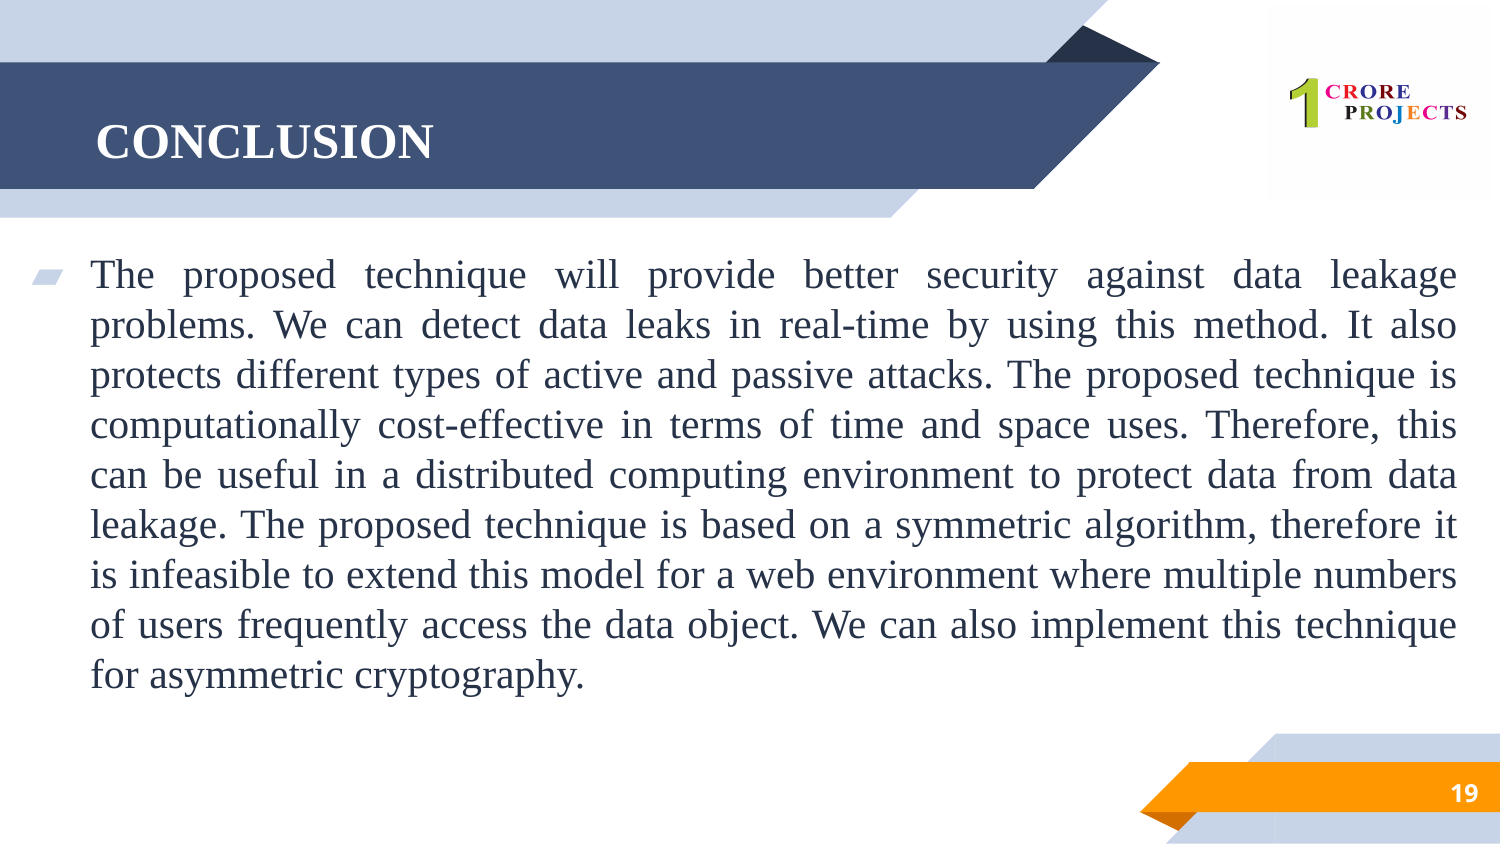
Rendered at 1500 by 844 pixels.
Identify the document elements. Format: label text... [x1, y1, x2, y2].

title CONCLUSION [80, 60, 943, 187]
slide_number 19 [1249, 760, 1494, 813]
picture [1267, 4, 1492, 201]
list The proposed technique will provide better security against data leakage problems. We can detect data leaks in real-time by using this method. It also protects different types of active and passive attacks. The proposed technique is computationally cost-effective in terms of time and space uses. Therefore, this can be useful in a distributed computing environment to protect data from data leakage. The proposed technique is based on a symmetric algorithm, therefore it is infeasible to extend this model for a web environment where multiple numbers of users frequently access the data object. We can also implement this technique for asymmetric cryptography. [0, 232, 1474, 734]
